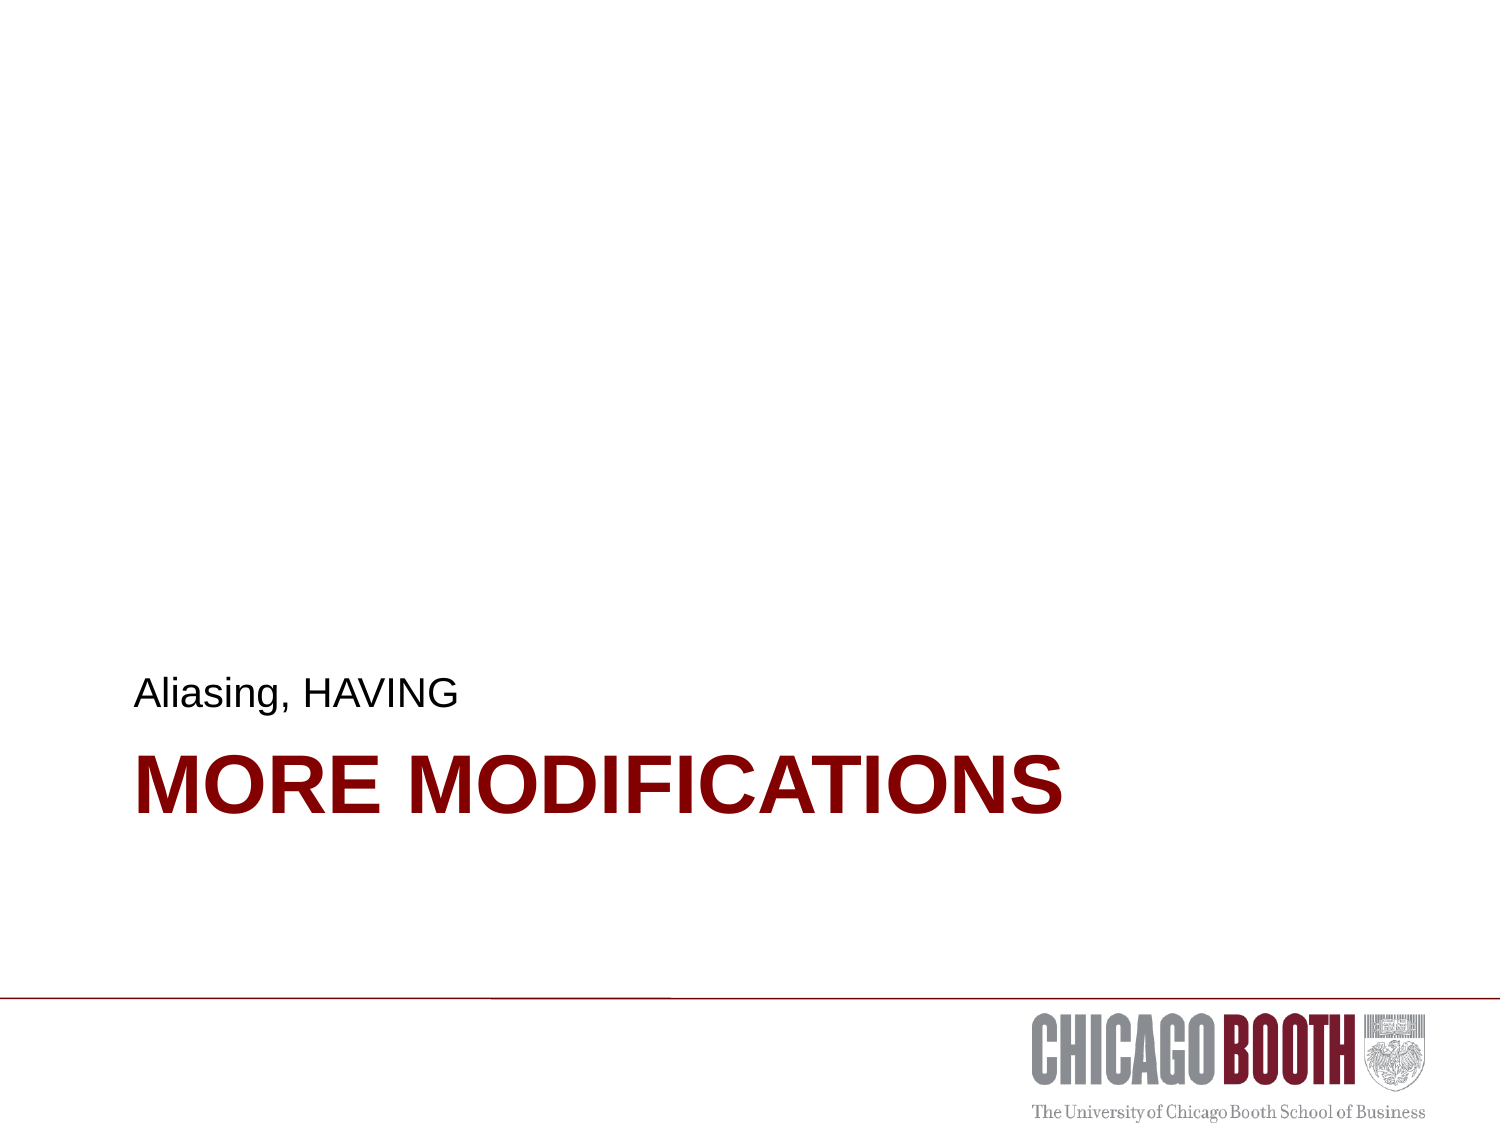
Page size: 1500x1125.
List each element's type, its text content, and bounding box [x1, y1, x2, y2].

picture [1032, 1013, 1425, 1123]
title MORE MODIFICATIONS [118, 723, 1394, 947]
list Aliasing, HAVING [118, 476, 1394, 723]
